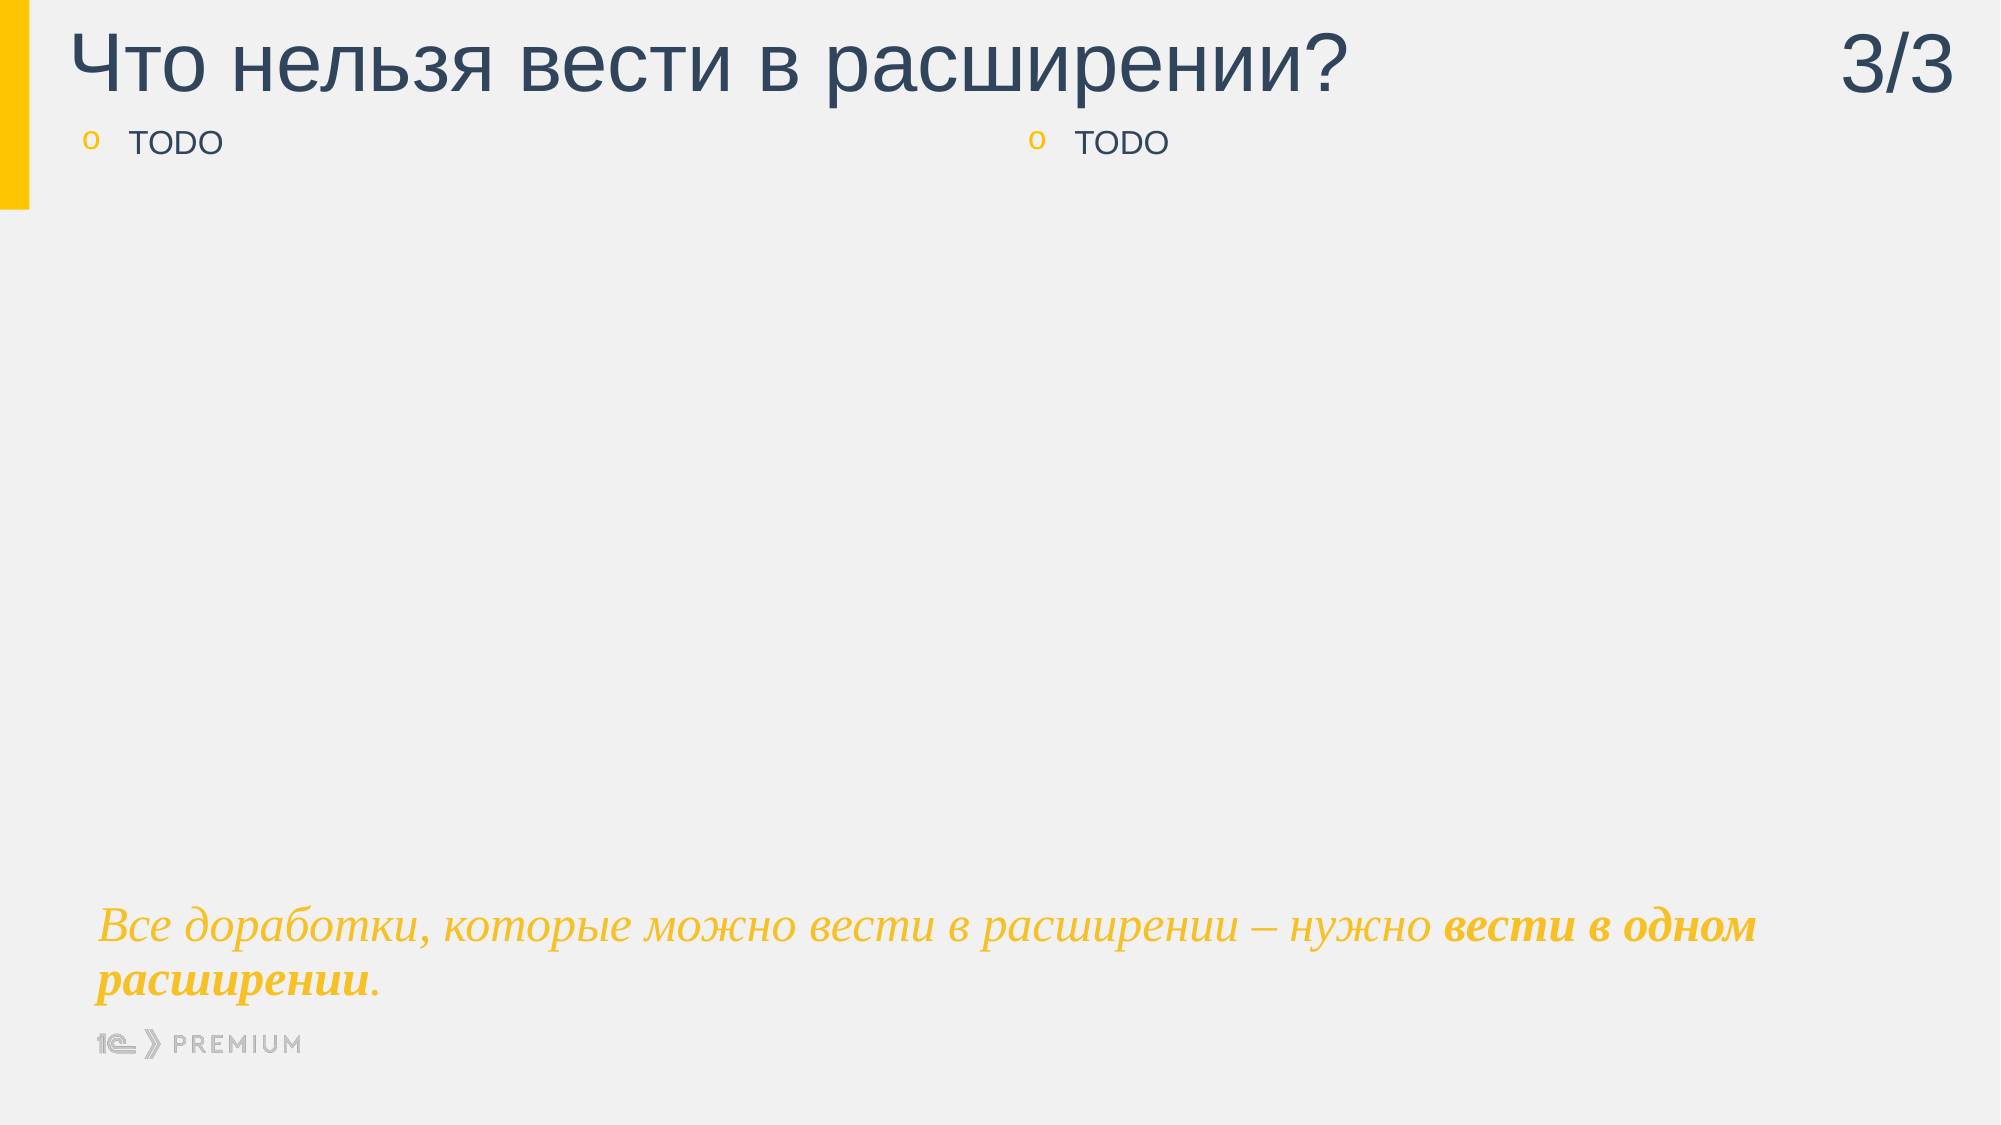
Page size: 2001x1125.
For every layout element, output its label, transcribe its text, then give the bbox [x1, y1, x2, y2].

text_box TODO [1012, 113, 1959, 169]
text_box TODO [66, 113, 1012, 169]
picture [97, 1031, 300, 1059]
title Что нельзя вести в расширении? [54, 35, 1798, 94]
text_box Все доработки, которые можно вести в расширении – нужно вести в одном расширении. [82, 890, 2000, 1031]
text_box 3/3 [1093, 36, 1972, 95]
